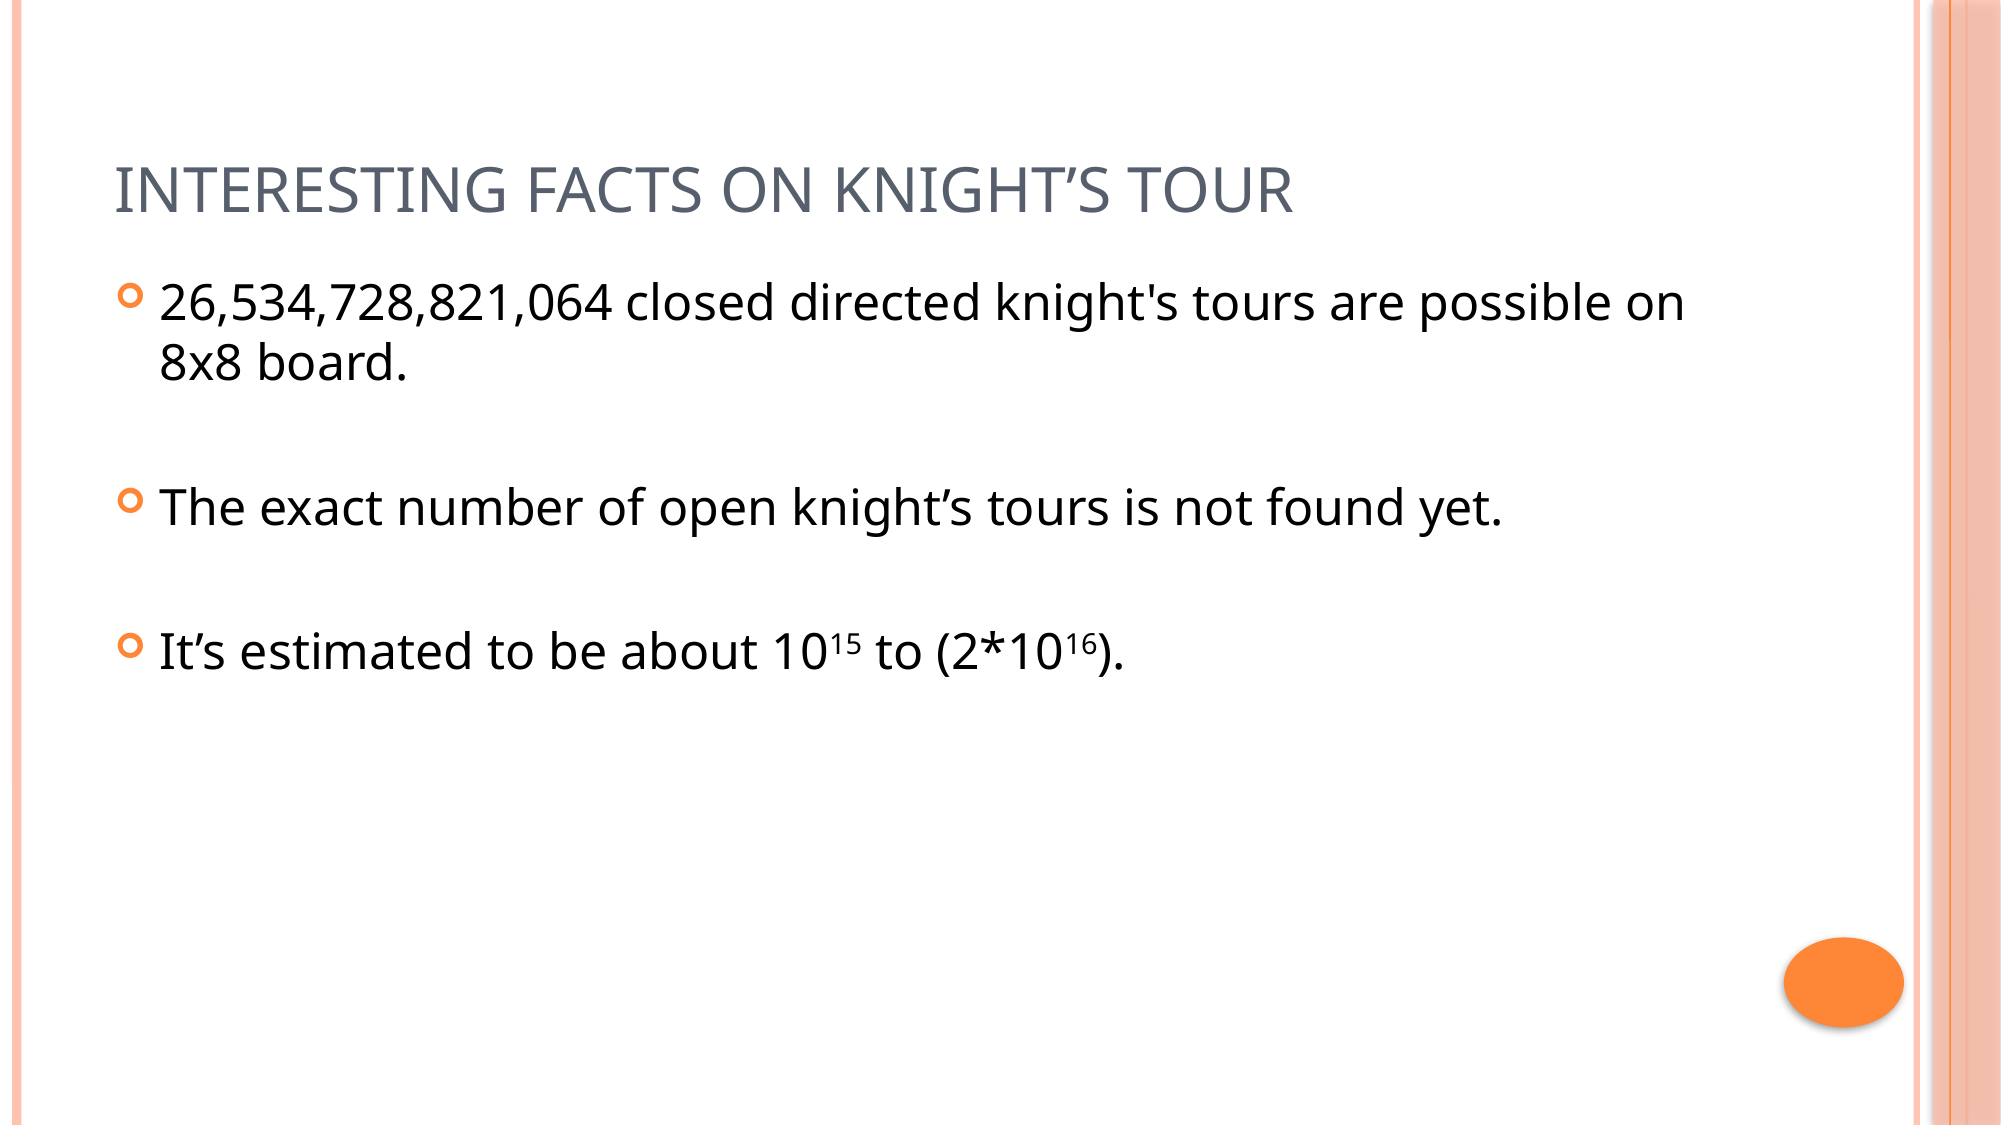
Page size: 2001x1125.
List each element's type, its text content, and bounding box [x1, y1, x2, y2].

list 26,534,728,821,064 closed directed knight's tours are possible on 8x8 board. The exact number of open knight’s tours is not found yet. It’s estimated to be about 1015 to (2*1016). [99, 262, 1734, 1062]
title Interesting facts on Knight’s tour [99, 45, 1734, 233]
